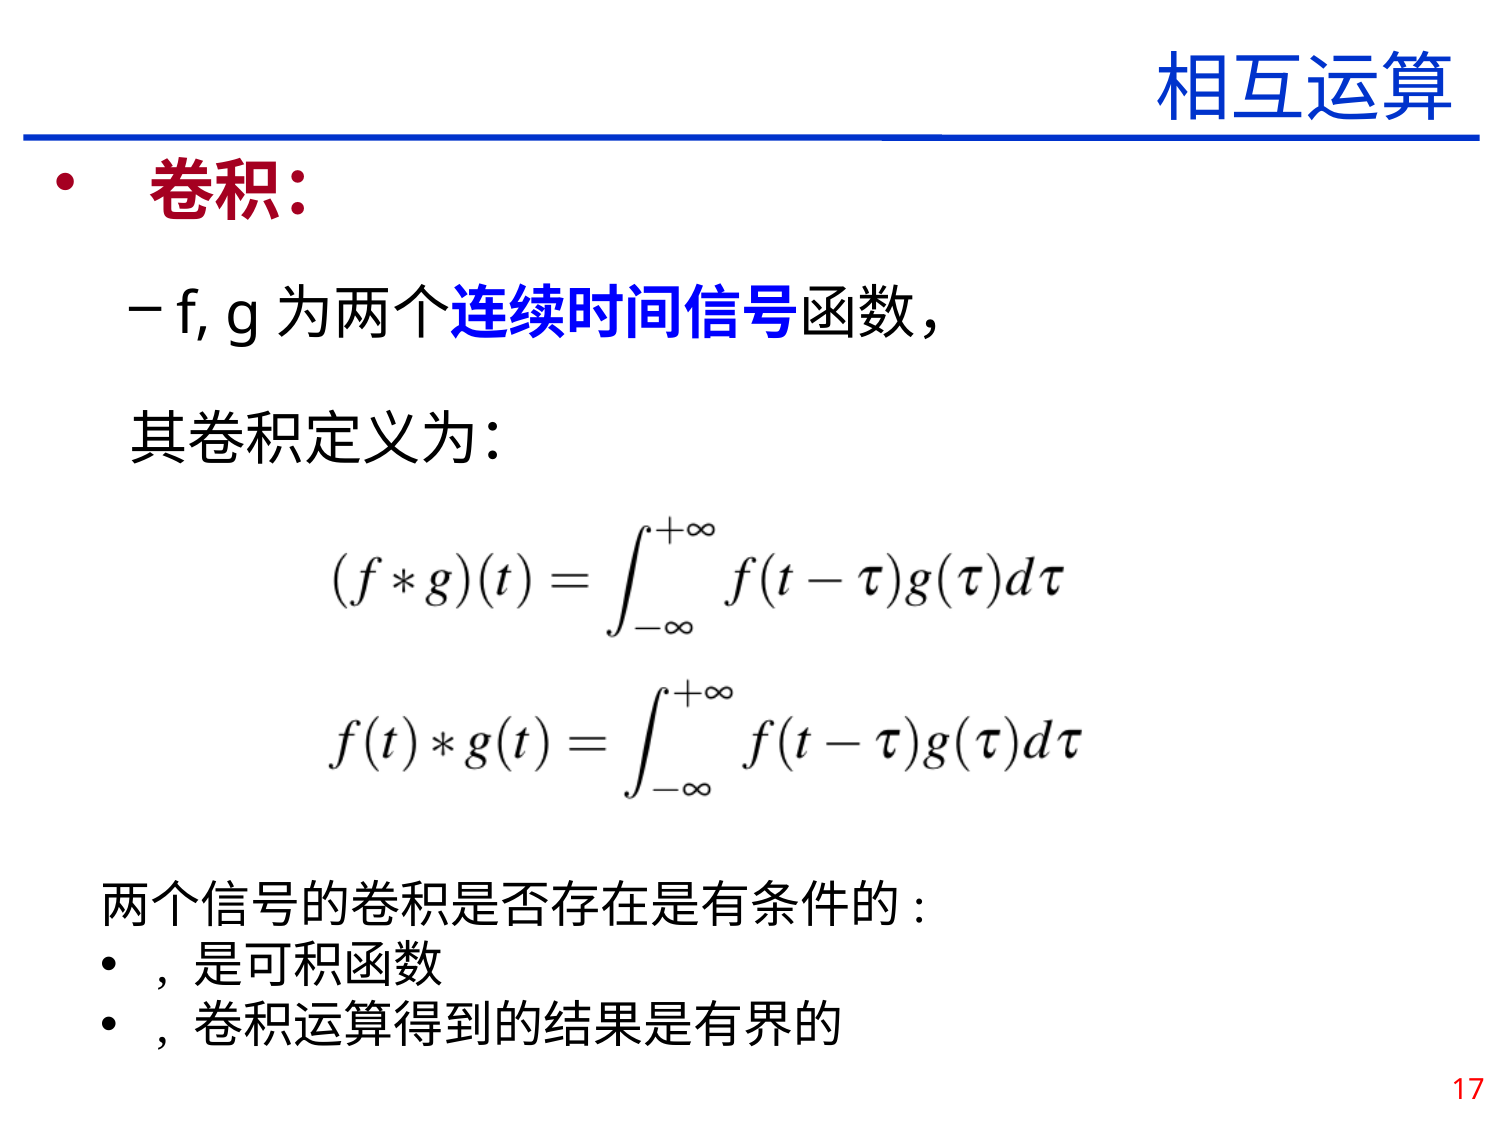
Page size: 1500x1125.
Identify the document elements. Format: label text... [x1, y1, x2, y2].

title 相互运算 [958, 24, 1471, 138]
slide_number 17 [1187, 1062, 1500, 1125]
text_box 卷积： f, g为两个连续时间信号函数， 其卷积定义为： [39, 149, 1484, 1063]
picture [314, 505, 1129, 820]
